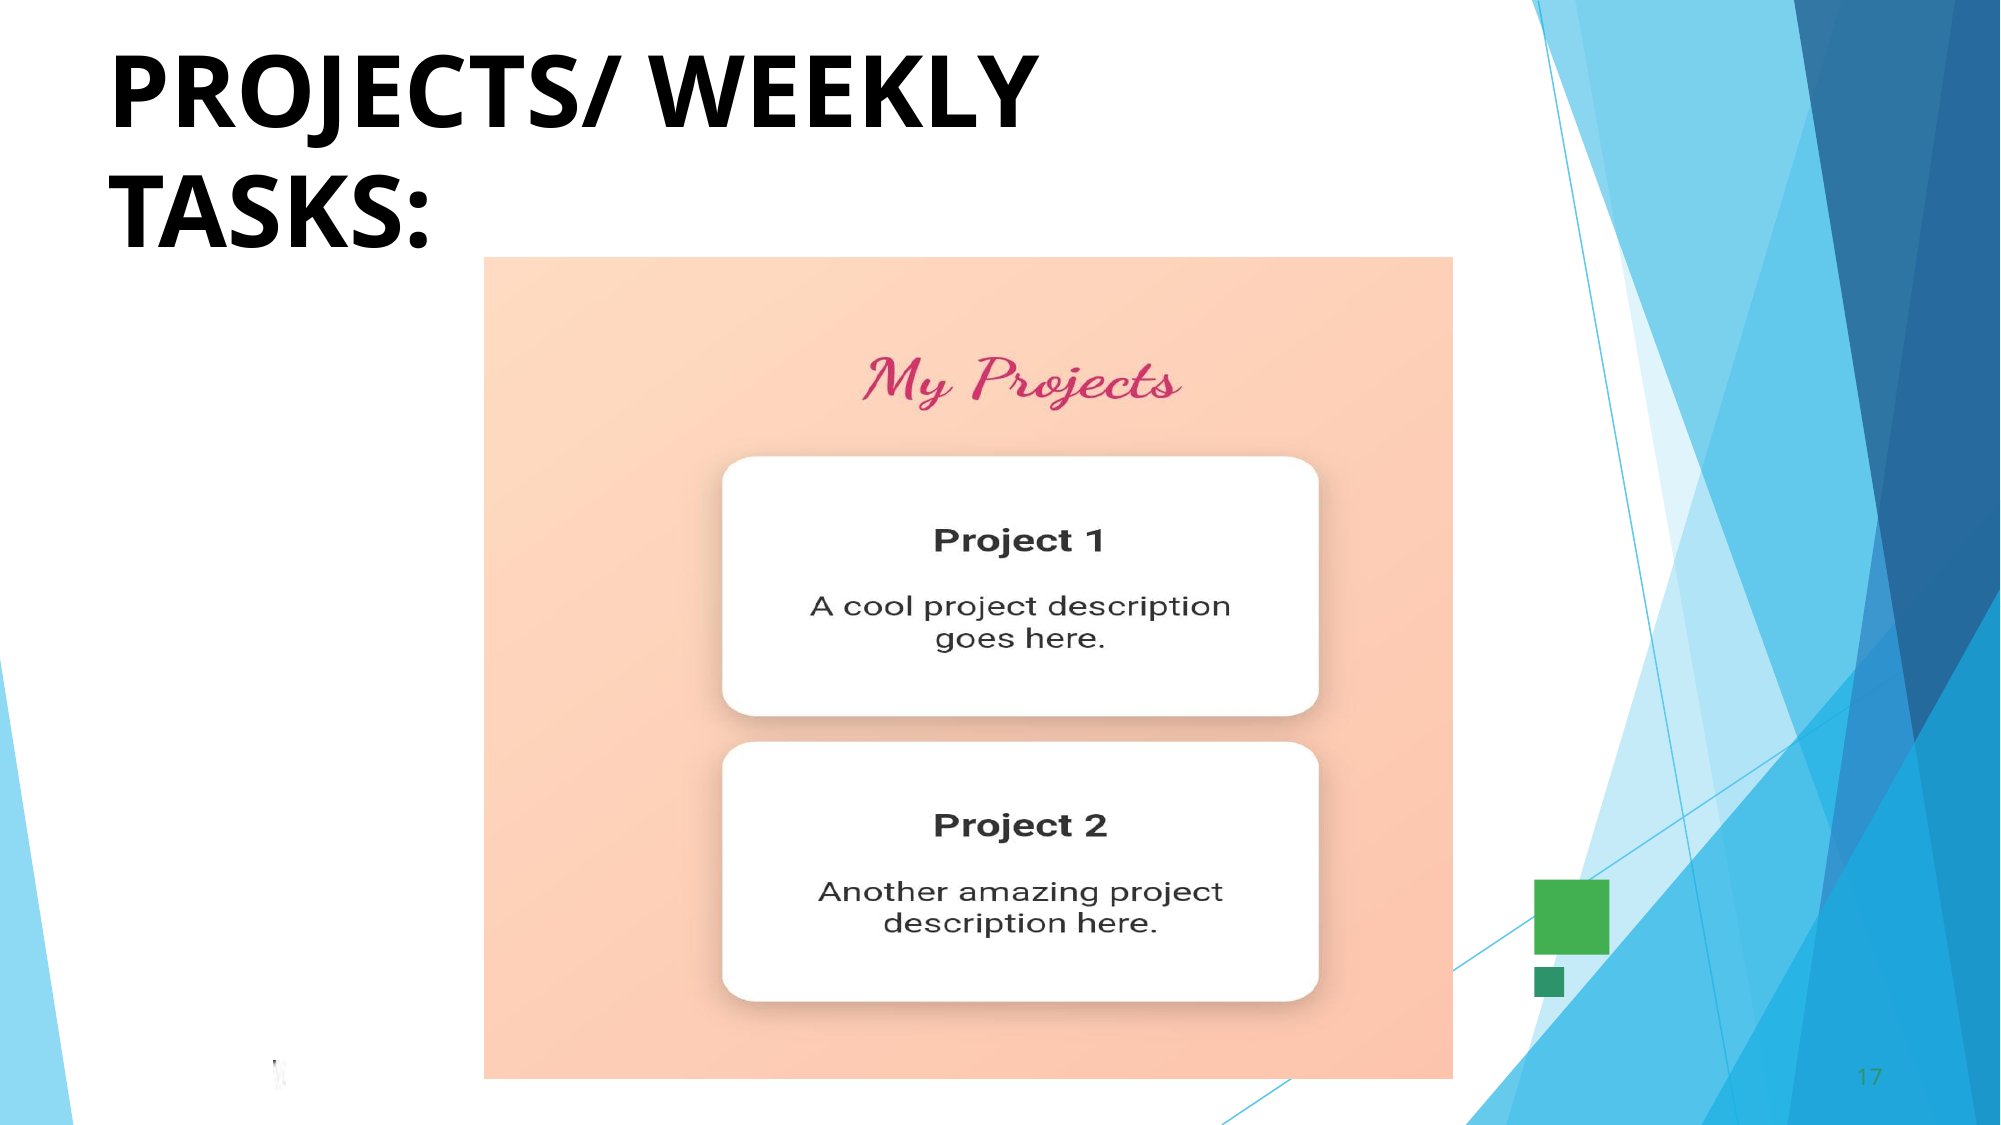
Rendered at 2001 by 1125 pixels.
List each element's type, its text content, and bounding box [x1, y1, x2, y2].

text_box 17 [1849, 1061, 1888, 1095]
title PROJECTS/ WEEKLY TASKS: [105, 24, 1120, 268]
text_box [1534, 879, 1610, 955]
picture [273, 1060, 287, 1091]
text_box [1534, 967, 1565, 997]
picture [484, 257, 1453, 1079]
